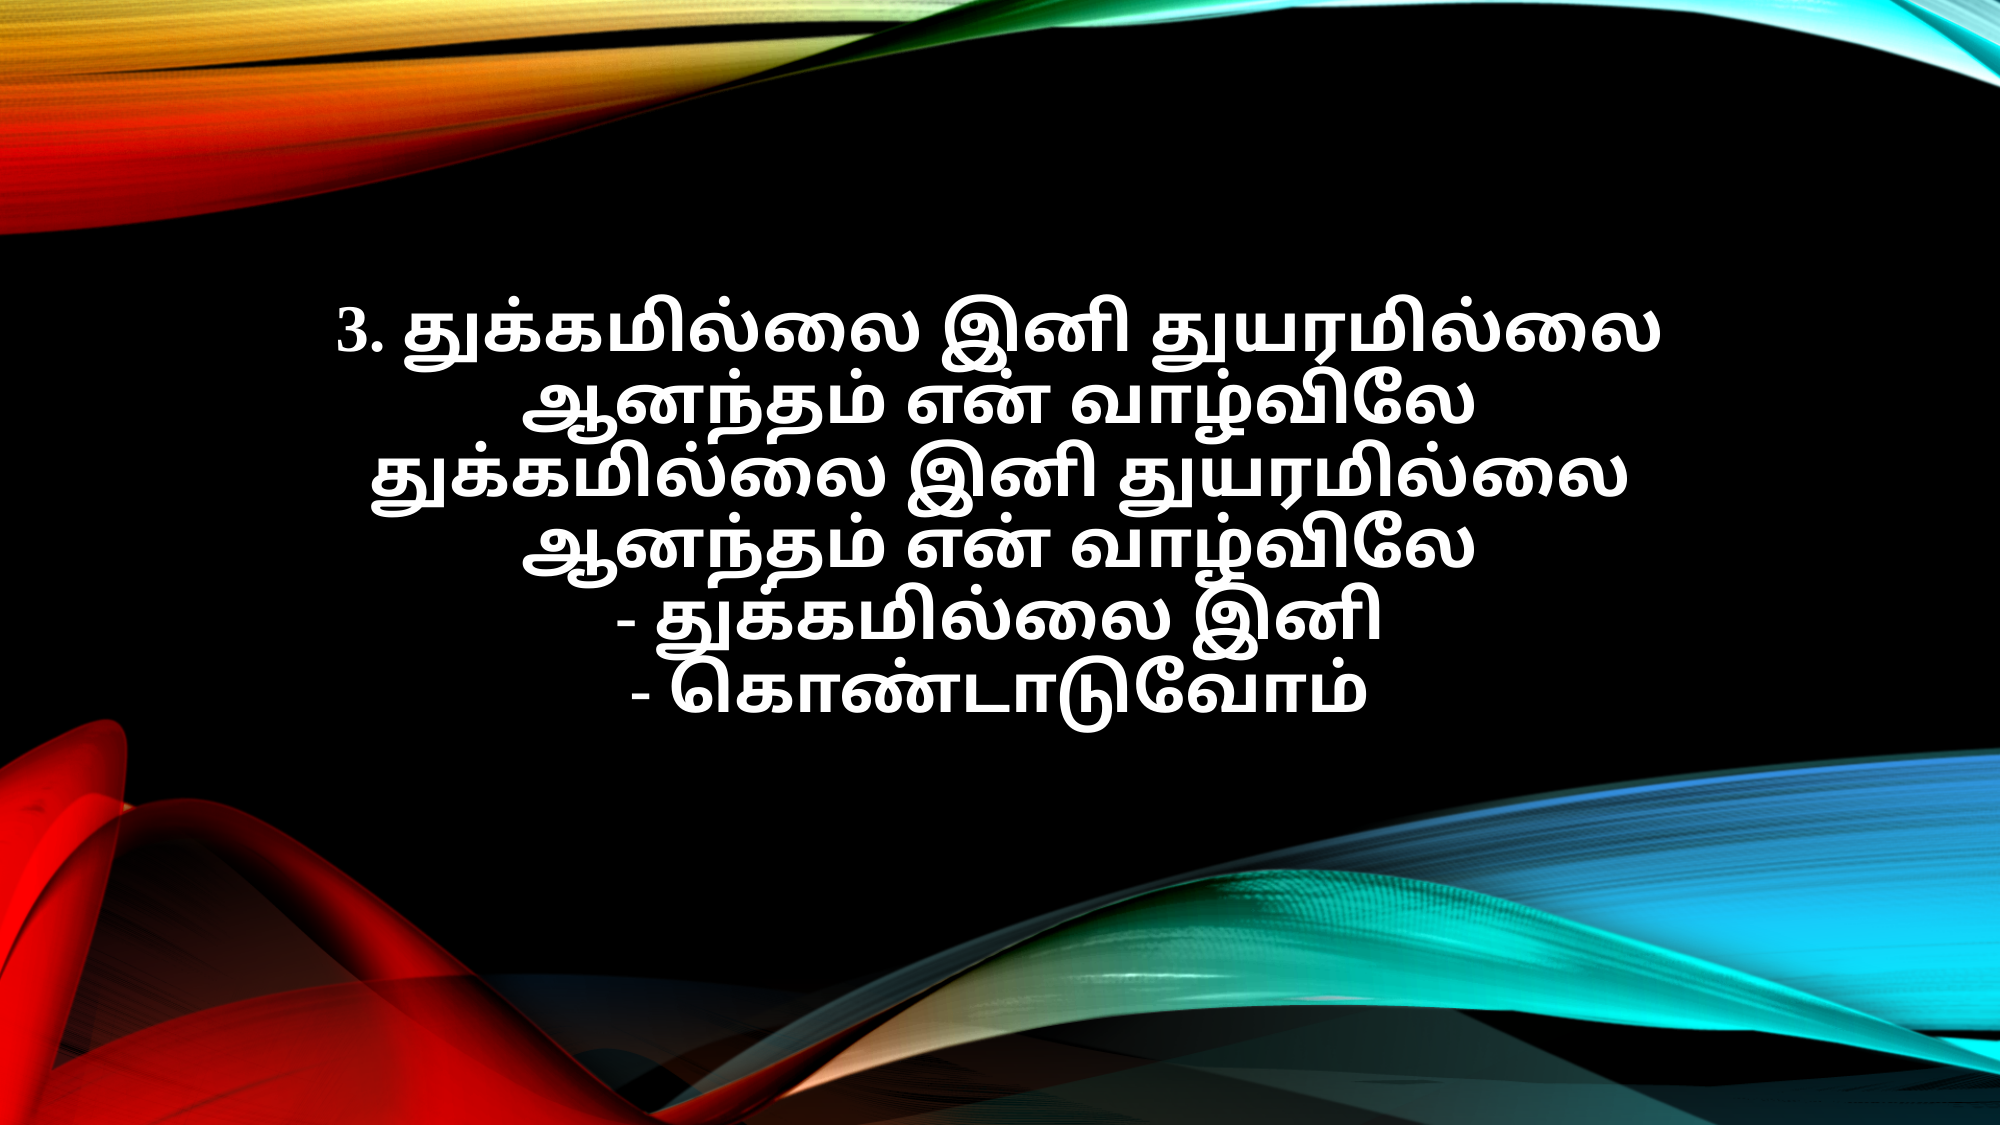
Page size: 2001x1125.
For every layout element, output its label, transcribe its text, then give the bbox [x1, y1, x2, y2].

subtitle 3. துக்கமில்லை இனி துயரமில்லை ஆனந்தம் என் வாழ்விலே துக்கமில்லை இனி துயரமில்லை ஆனந்தம் என் வாழ்விலே - துக்கமில்லை இனி - கொண்டாடுவோம் [0, 0, 2000, 1125]
